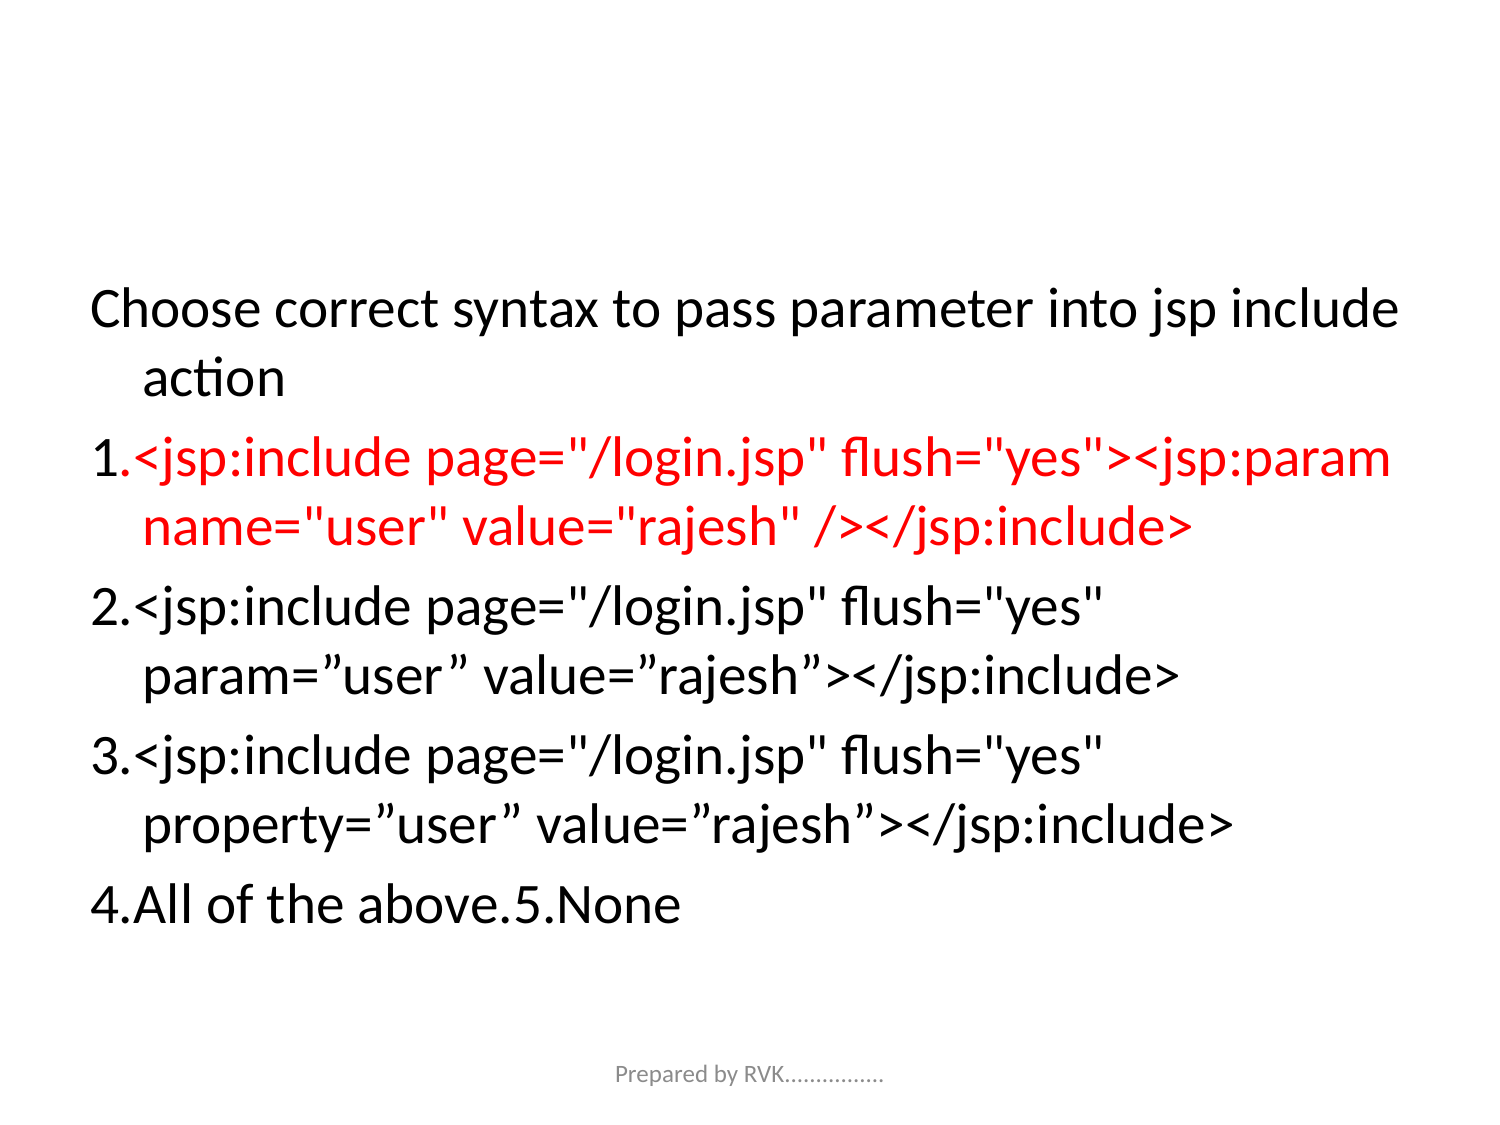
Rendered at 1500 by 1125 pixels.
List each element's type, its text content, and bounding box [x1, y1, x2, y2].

list Choose correct syntax to pass parameter into jsp include action 1.<jsp:include page="/login.jsp" flush="yes"><jsp:param name="user" value="rajesh" /></jsp:include> 2.<jsp:include page="/login.jsp" flush="yes" param=”user” value=”rajesh”></jsp:include> 3.<jsp:include page="/login.jsp" flush="yes" property=”user” value=”rajesh”></jsp:include> 4.All of the above.5.None [75, 262, 1425, 1005]
footer Prepared by RVK................ [512, 1042, 988, 1103]
